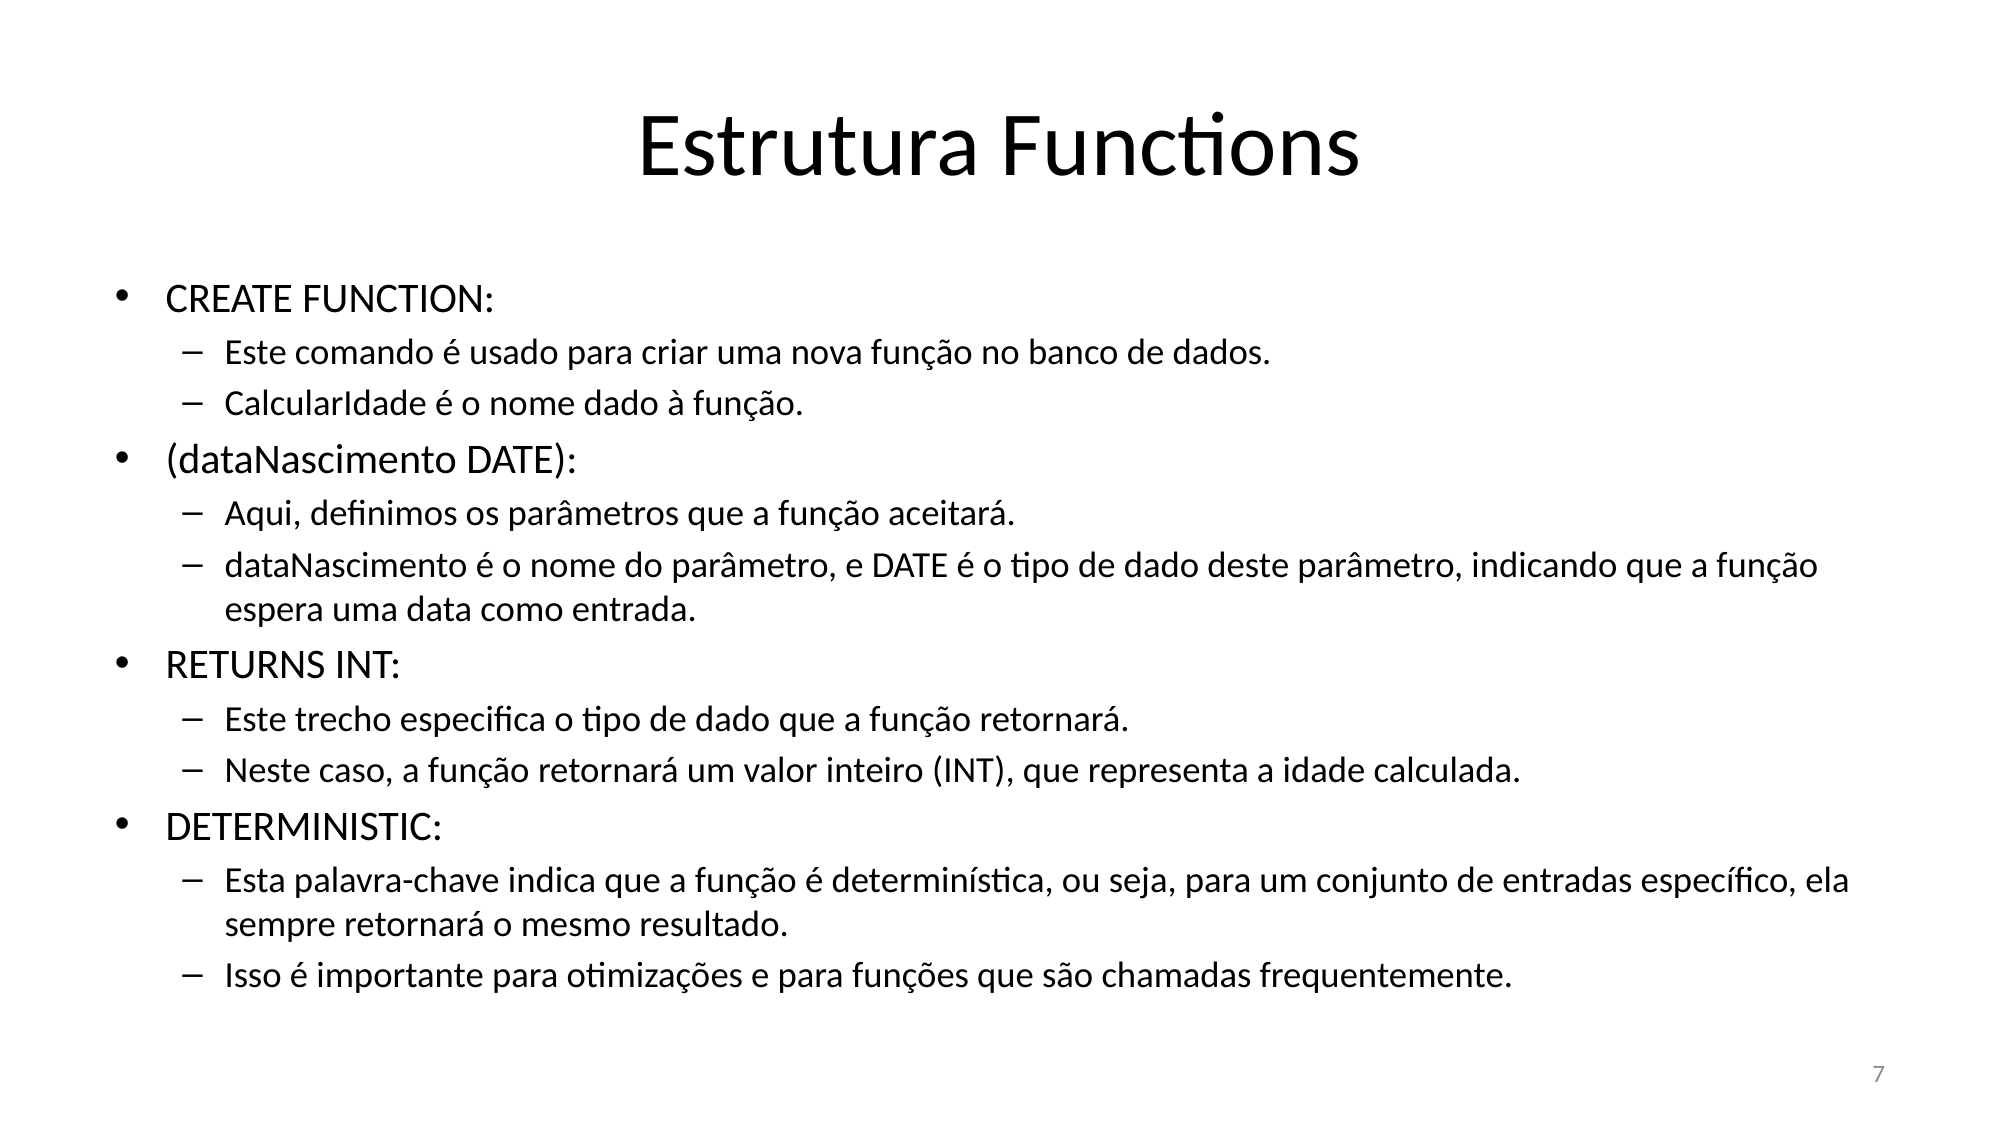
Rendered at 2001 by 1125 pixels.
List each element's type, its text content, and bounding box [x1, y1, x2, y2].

title Estrutura Functions [99, 45, 1900, 233]
slide_number 7 [1433, 1042, 1900, 1103]
list CREATE FUNCTION: Este comando é usado para criar uma nova função no banco de dados. CalcularIdade é o nome dado à função. (dataNascimento DATE): Aqui, definimos os parâmetros que a função aceitará. dataNascimento é o nome do parâmetro, e DATE é o tipo de dado deste parâmetro, indicando que a função espera uma data como entrada. RETURNS INT: Este trecho especifica o tipo de dado que a função retornará. Neste caso, a função retornará um valor inteiro (INT), que representa a idade calculada. DETERMINISTIC: Esta palavra-chave indica que a função é determinística, ou seja, para um conjunto de entradas específico, ela sempre retornará o mesmo resultado. Isso é importante para otimizações e para funções que são chamadas frequentemente. [99, 262, 1900, 1005]
